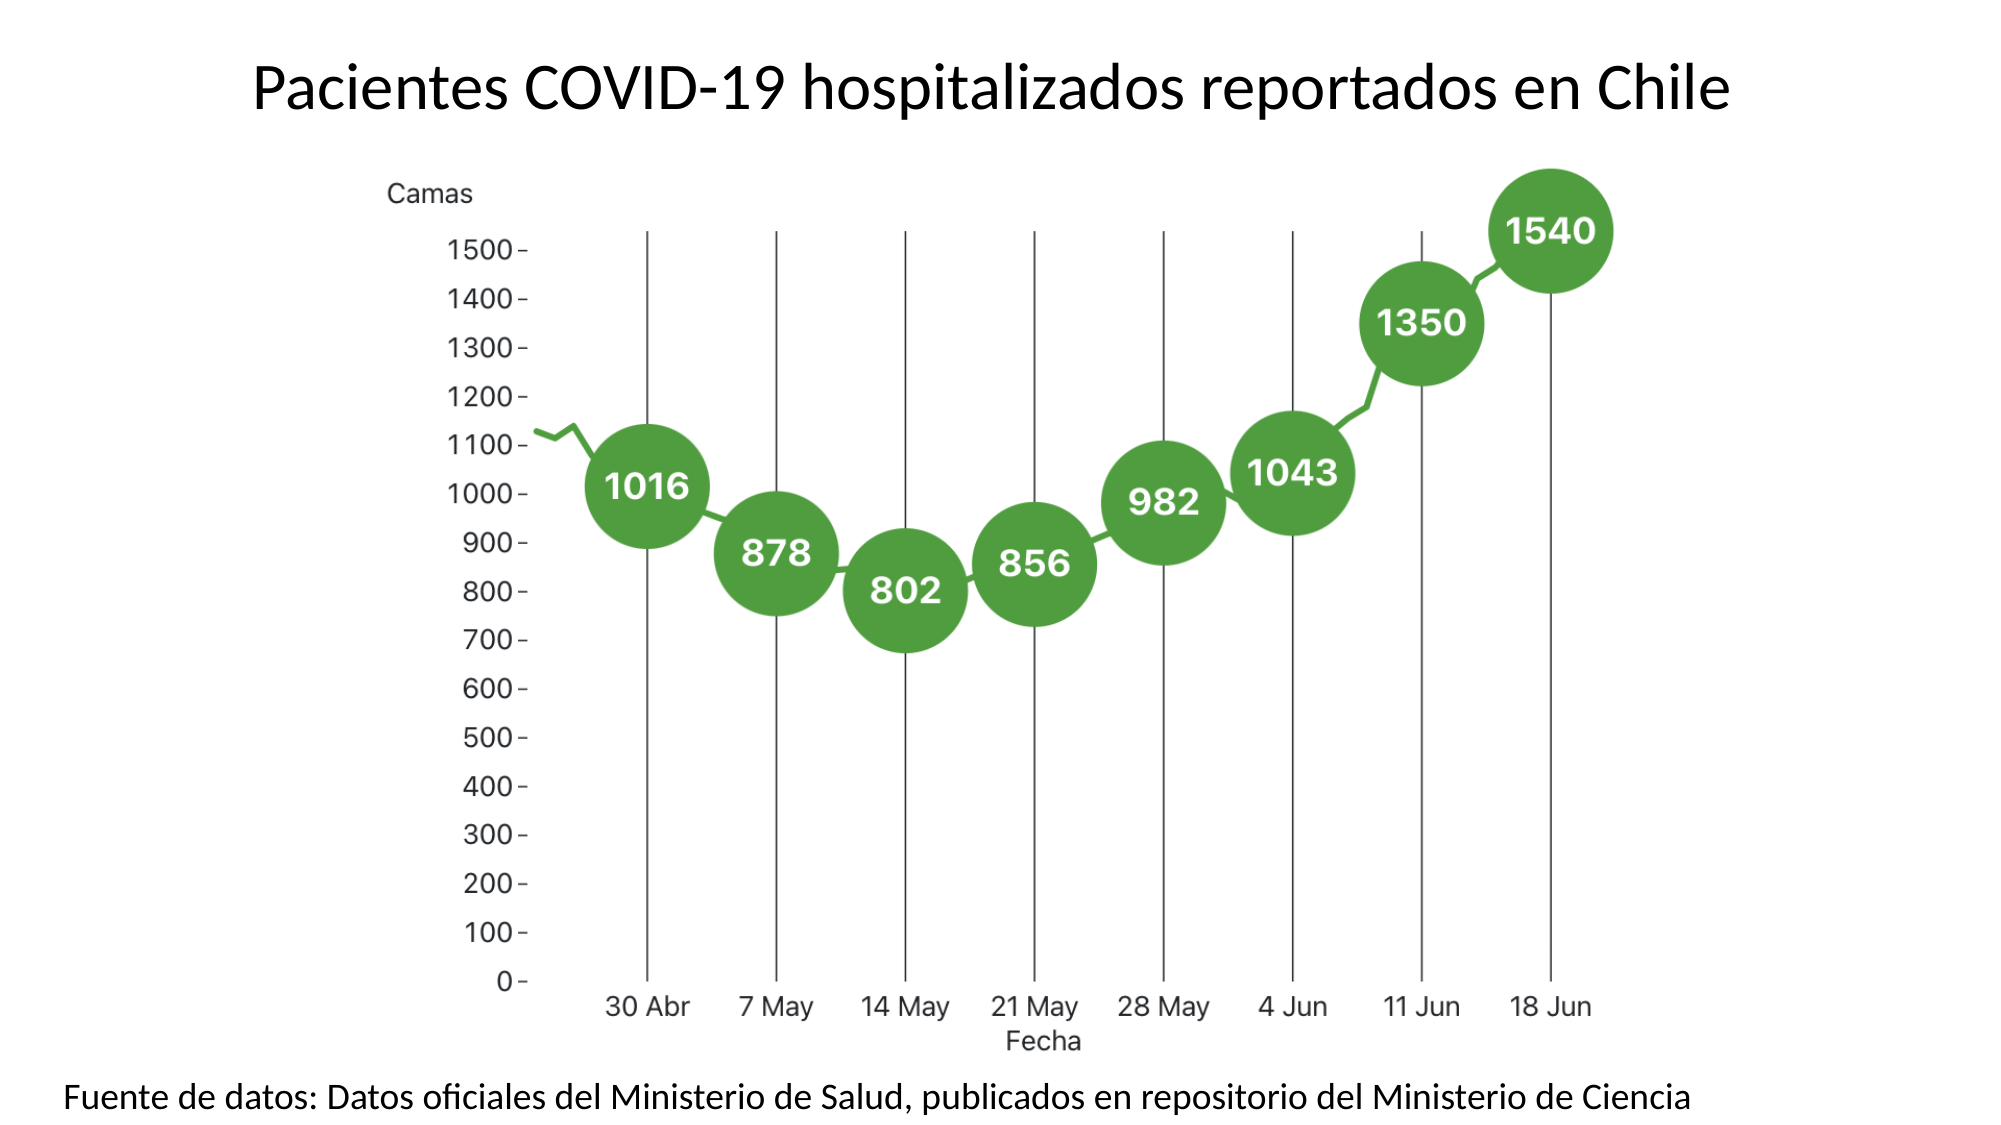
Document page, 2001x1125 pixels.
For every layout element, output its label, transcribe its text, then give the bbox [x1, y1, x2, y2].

picture [372, 153, 1628, 1066]
text_box Pacientes COVID-19 hospitalizados reportados en Chile [237, 35, 1763, 130]
